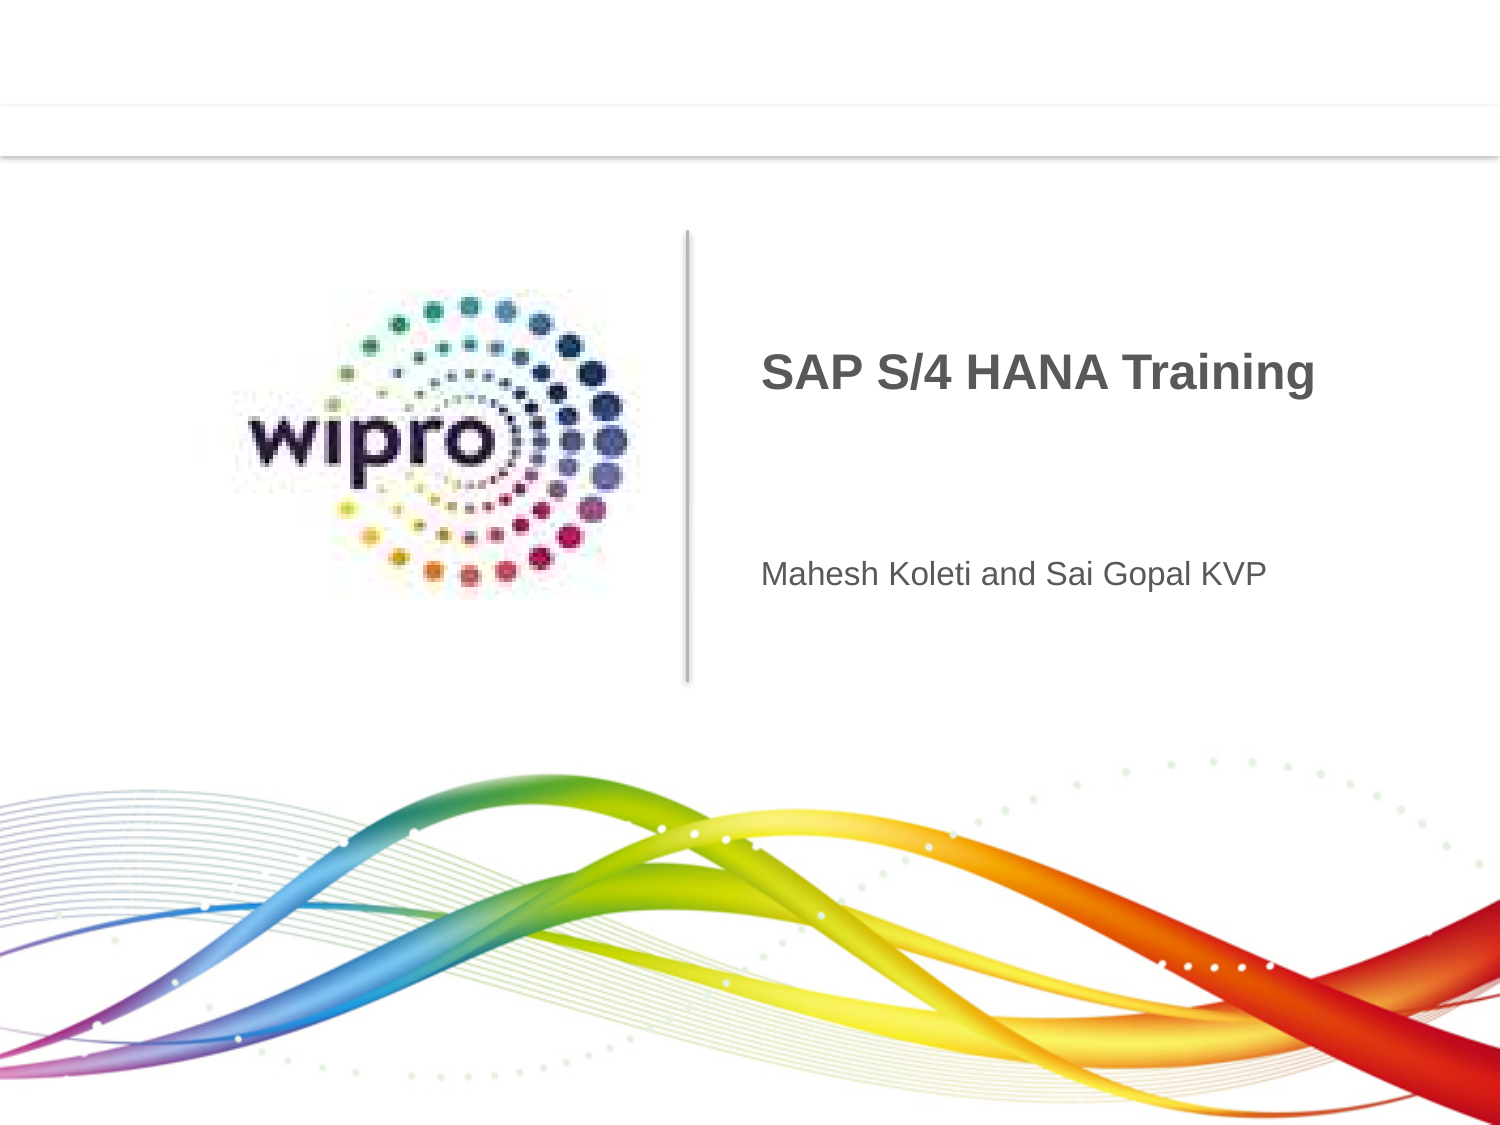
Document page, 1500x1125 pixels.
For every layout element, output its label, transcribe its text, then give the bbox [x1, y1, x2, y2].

text_box [1014, 357, 1045, 419]
picture [0, 733, 1500, 1125]
subtitle Mahesh Koleti and Sai Gopal KVP [746, 544, 1426, 600]
picture [197, 289, 649, 600]
title SAP S/4 HANA Training [745, 242, 1426, 497]
